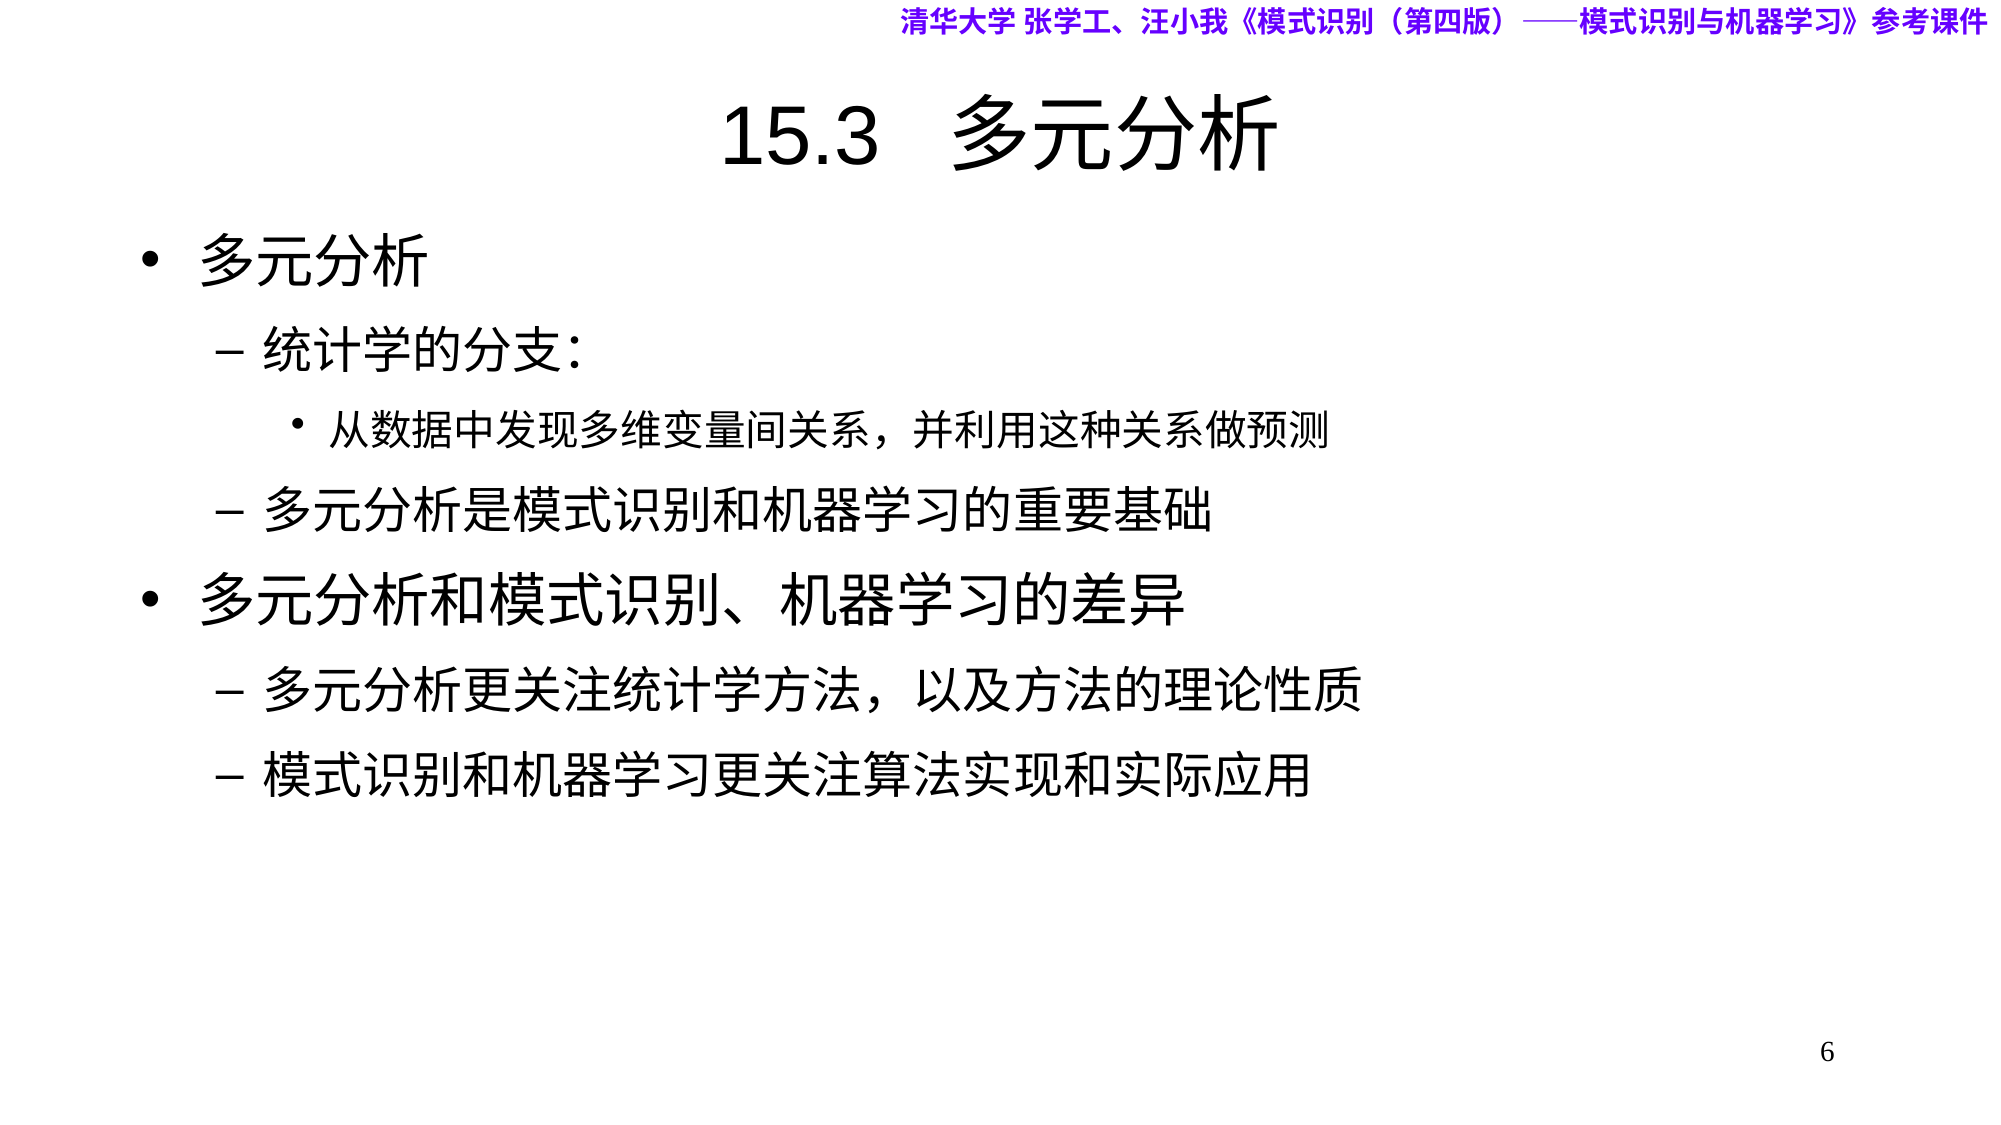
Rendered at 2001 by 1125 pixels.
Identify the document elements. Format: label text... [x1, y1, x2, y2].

slide_number 6 [1433, 1024, 1851, 1101]
text_box 清华大学 张学工、汪小我《模式识别（第四版）——模式识别与机器学习》参考课件 [546, 3, 2000, 46]
text_box 多元分析 统计学的分支： 从数据中发现多维变量间关系，并利用这种关系做预测 多元分析是模式识别和机器学习的重要基础 多元分析和模式识别、机器学习的差异 多元分析更关注统计学方法，以及方法的理论性质 模式识别和机器学习更关注算法实现和实际应用 [125, 216, 1745, 988]
title 15.3 多元分析 [362, 66, 1638, 197]
